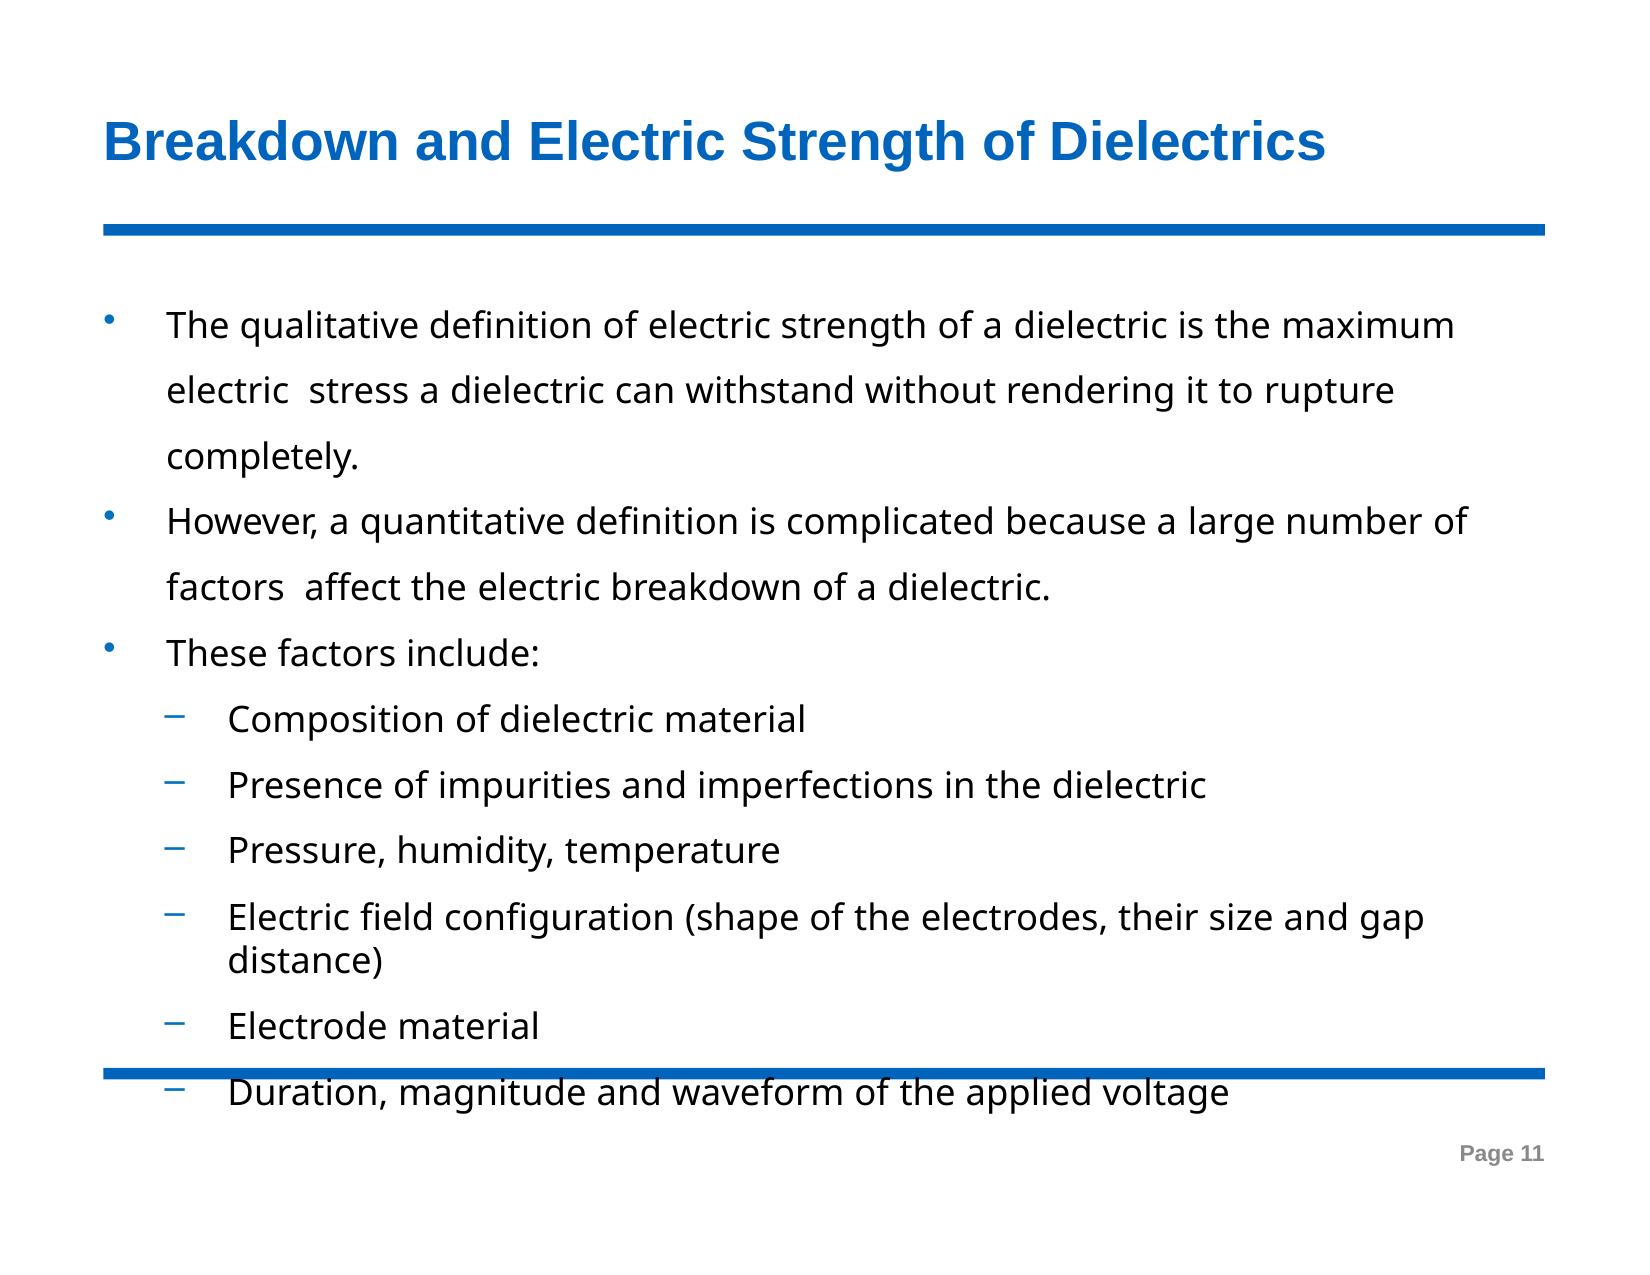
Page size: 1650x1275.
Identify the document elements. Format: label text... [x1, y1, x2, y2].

title Breakdown and Electric Strength of Dielectrics [101, 103, 1331, 318]
slide_number Page 11 [1457, 1138, 1553, 1275]
text_box The qualitative definition of electric strength of a dielectric is the maximum electric stress a dielectric can withstand without rendering it to rupture completely. However, a quantitative definition is complicated because a large number of factors affect the electric breakdown of a dielectric. These factors include: Composition of dielectric material Presence of impurities and imperfections in the dielectric Pressure, humidity, temperature Electric field configuration (shape of the electrodes, their size and gap distance) Electrode material Duration, magnitude and waveform of the applied voltage [101, 277, 1521, 1113]
